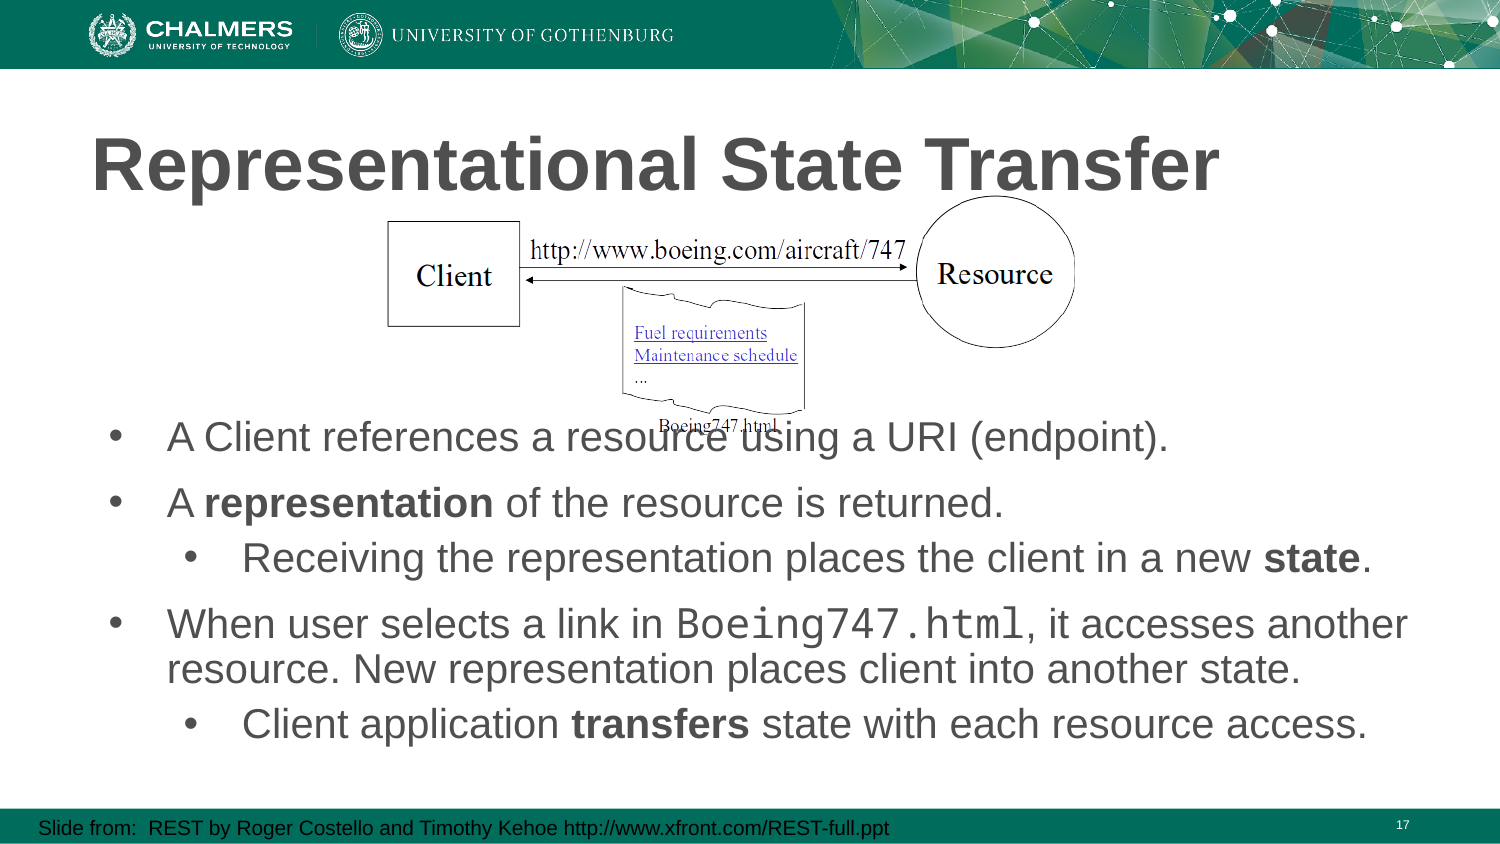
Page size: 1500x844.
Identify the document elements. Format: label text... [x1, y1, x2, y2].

list A Client references a resource using a URI (endpoint). A representation of the resource is returned. Receiving the representation places the client in a new state. When user selects a link in Boeing747.html, it accesses another resource. New representation places client into another state. Client application transfers state with each resource access. [76, 407, 1426, 782]
picture [386, 194, 1076, 436]
slide_number ‹#› [1074, 809, 1425, 844]
text_box Slide from: REST by Roger Costello and Timothy Kehoe http://www.xfront.com/REST-full.ppt [23, 801, 1174, 828]
picture [64, 0, 696, 85]
picture [759, 0, 1500, 68]
title Representational State Transfer [76, 100, 1425, 211]
